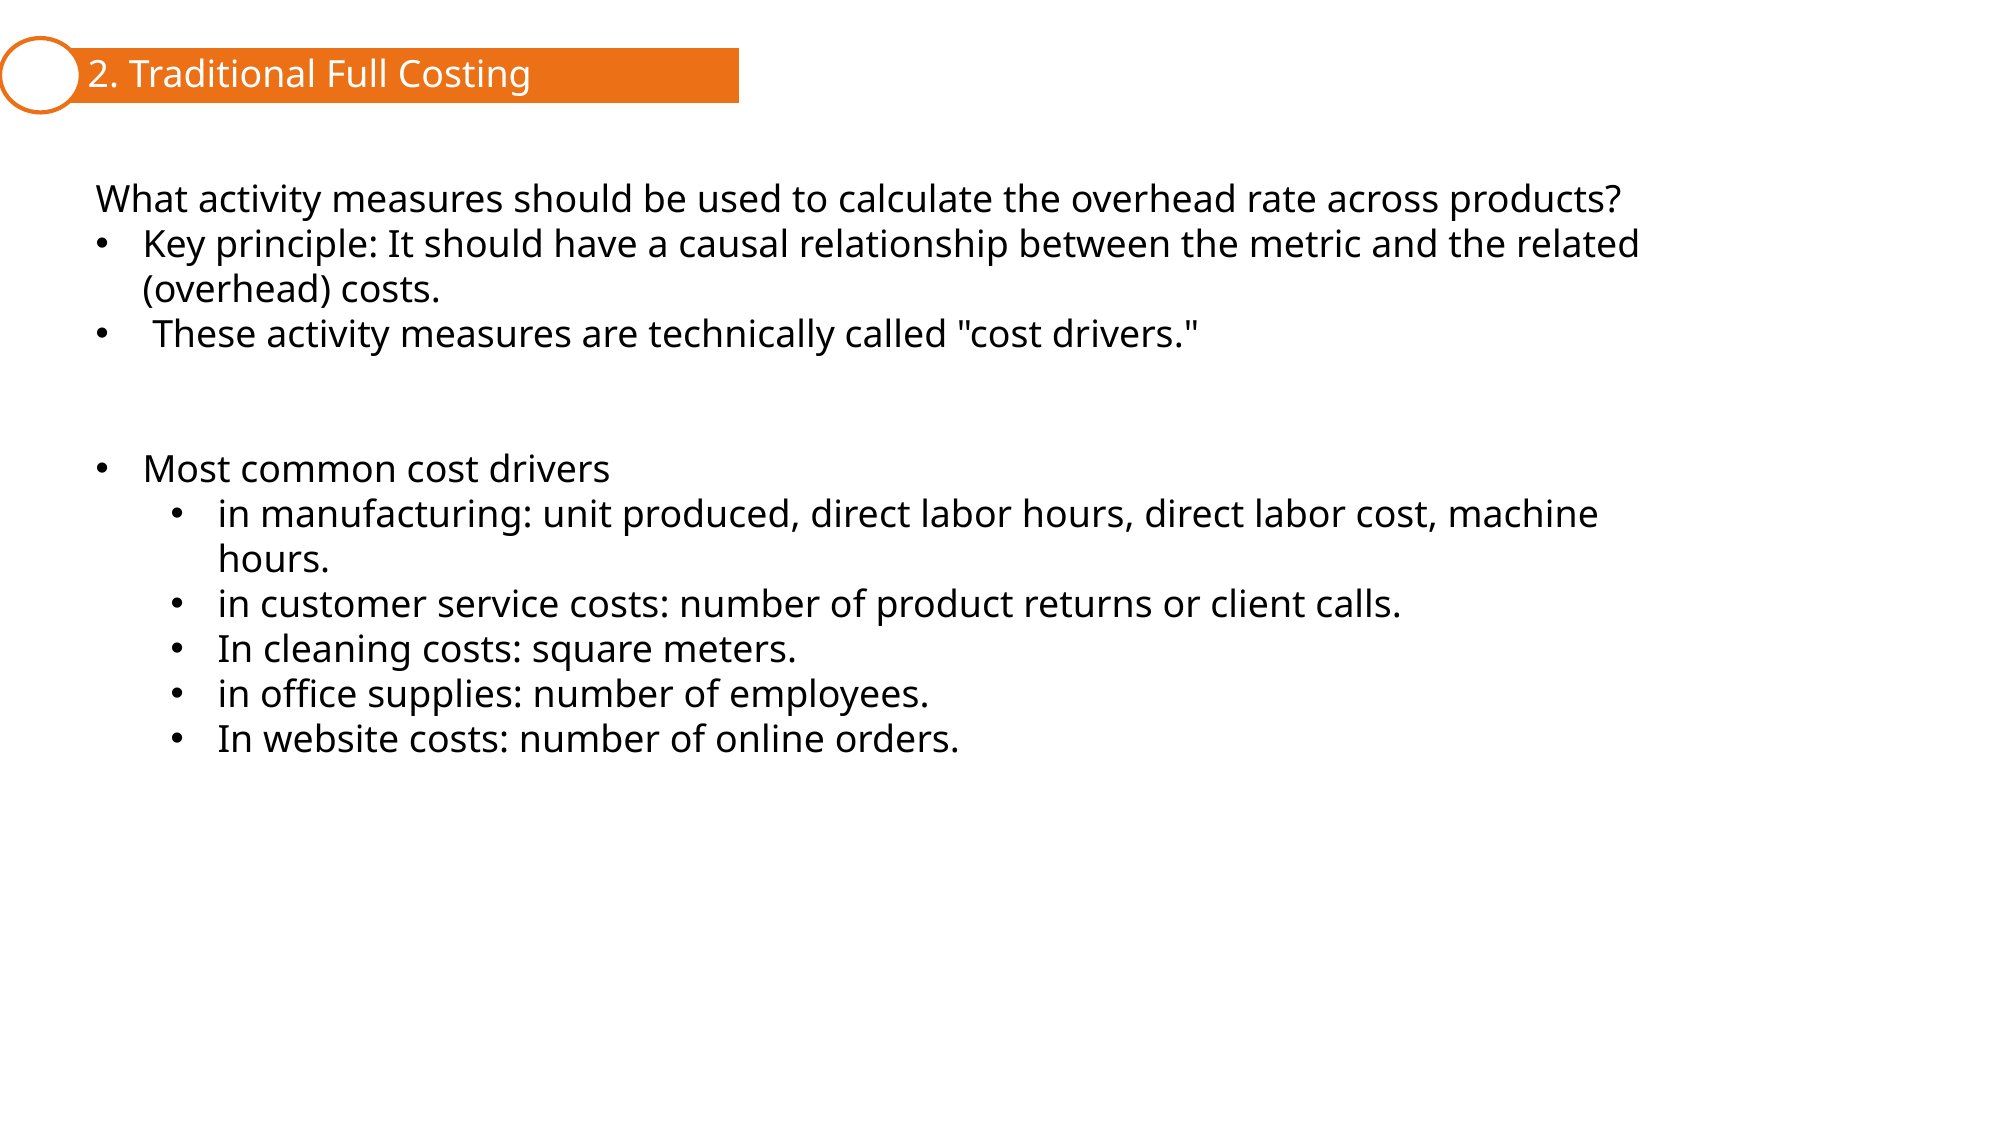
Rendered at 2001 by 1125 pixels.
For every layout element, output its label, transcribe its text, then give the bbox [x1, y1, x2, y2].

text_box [0, 37, 742, 113]
text_box What activity measures should be used to calculate the overhead rate across products? Key principle: It should have a causal relationship between the metric and the related (overhead) costs. These activity measures are technically called "cost drivers." Most common cost drivers in manufacturing: unit produced, direct labor hours, direct labor cost, machine hours. in customer service costs: number of product returns or client calls. In cleaning costs: square meters. in office supplies: number of employees. In website costs: number of online orders. [80, 167, 1725, 813]
